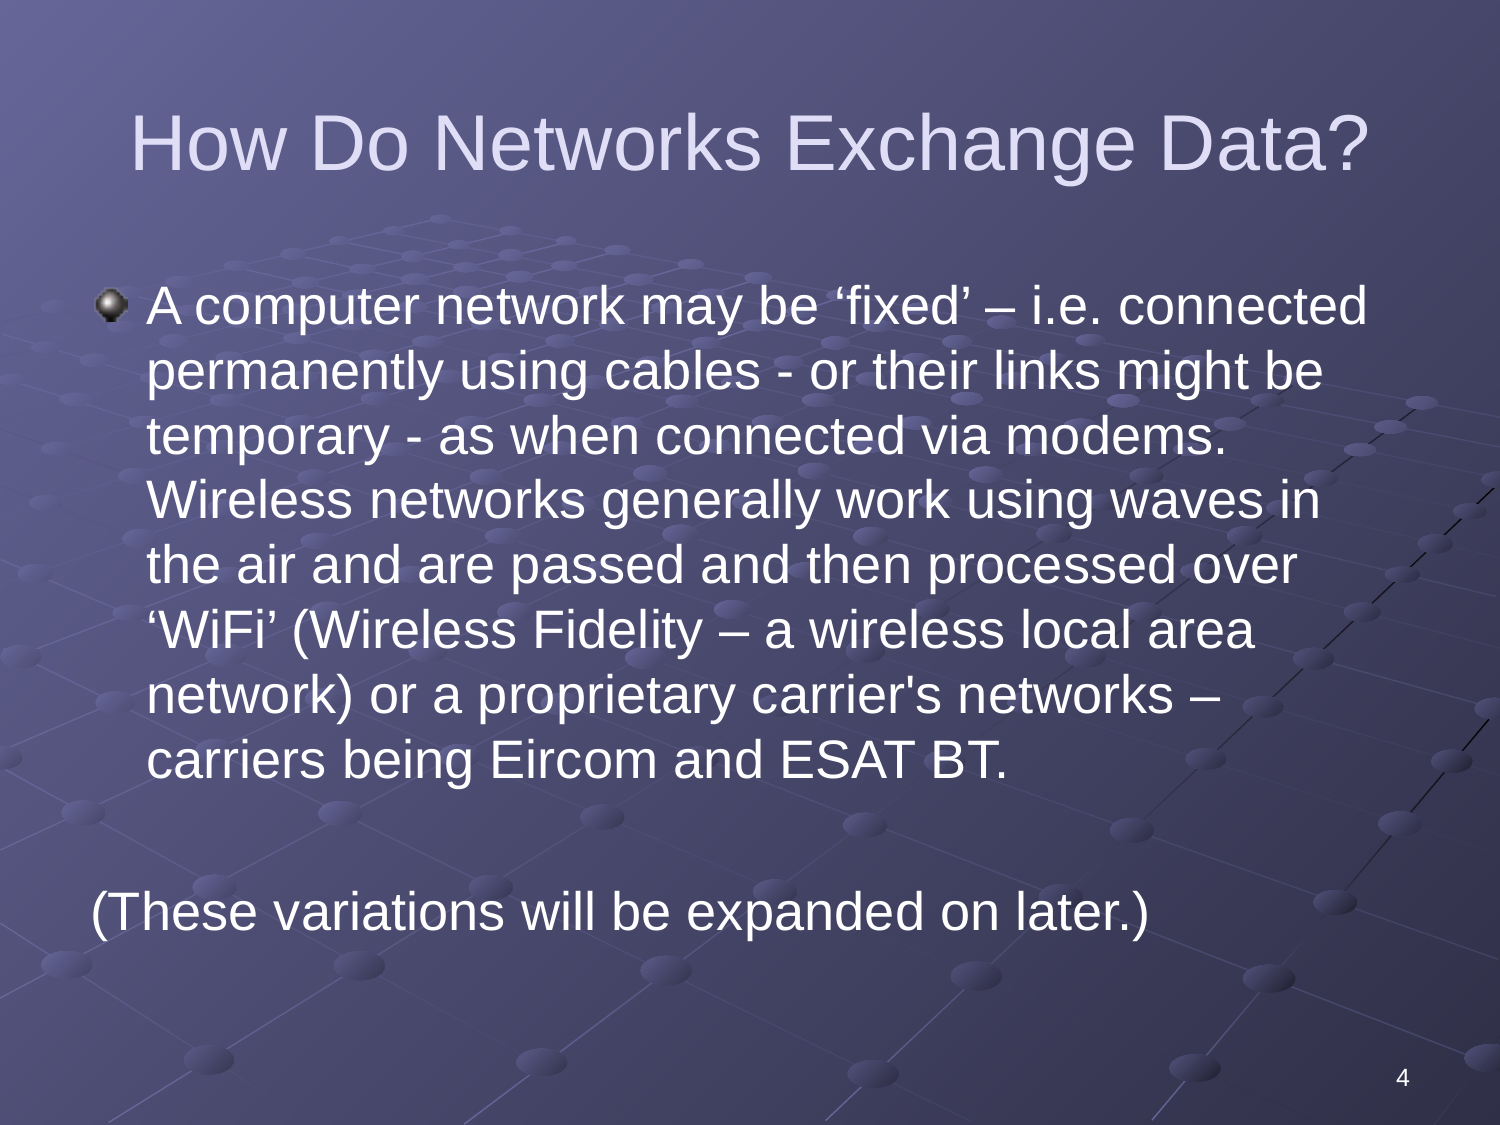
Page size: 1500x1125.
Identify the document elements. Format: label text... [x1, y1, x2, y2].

title How Do Networks Exchange Data? [74, 44, 1426, 233]
slide_number 4 [1074, 1023, 1426, 1100]
picture [90, 283, 128, 322]
list A computer network may be ‘fixed’ – i.e. connected permanently using cables - or their links might be temporary - as when connected via modems. Wireless networks generally work using waves in the air and are passed and then processed over ‘WiFi’ (Wireless Fidelity – a wireless local area network) or a proprietary carrier's networks – carriers being Eircom and ESAT BT. (These variations will be expanded on later.) [74, 262, 1426, 1007]
